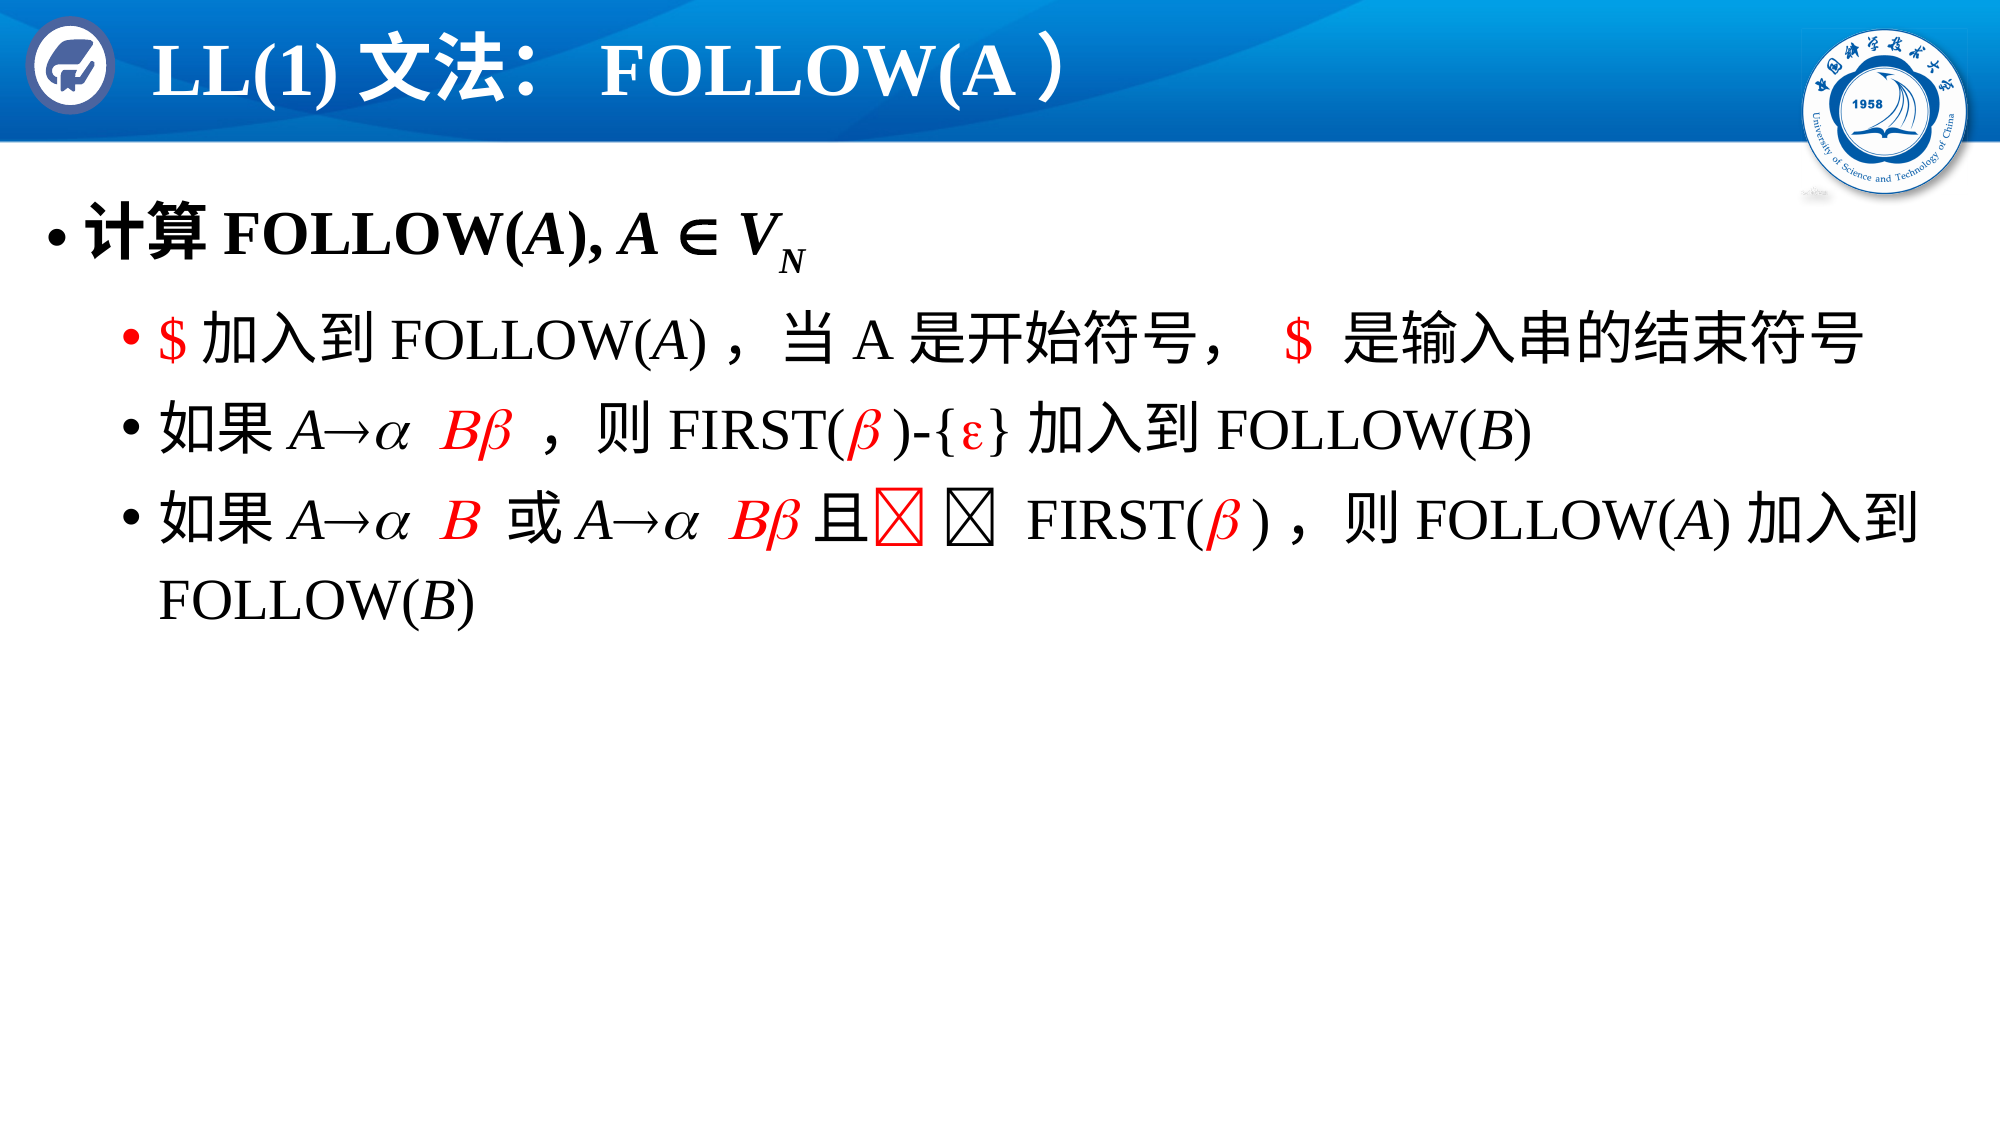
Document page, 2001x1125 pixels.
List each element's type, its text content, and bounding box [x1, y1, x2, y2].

list 计算FOLLOW(A), A  VN $加入到FOLLOW(A)，当A是开始符号， $ 是输入串的结束符号 如果Aa Bb ，则FIRST(b )-{}加入到FOLLOW(B) 如果Aa B 或Aa Bb且  FIRST(b )，则FOLLOW(A)加入到FOLLOW(B) [31, 172, 1966, 1031]
picture [0, 0, 2000, 204]
title LL(1)文法：FOLLOW(A） [137, 10, 1707, 132]
